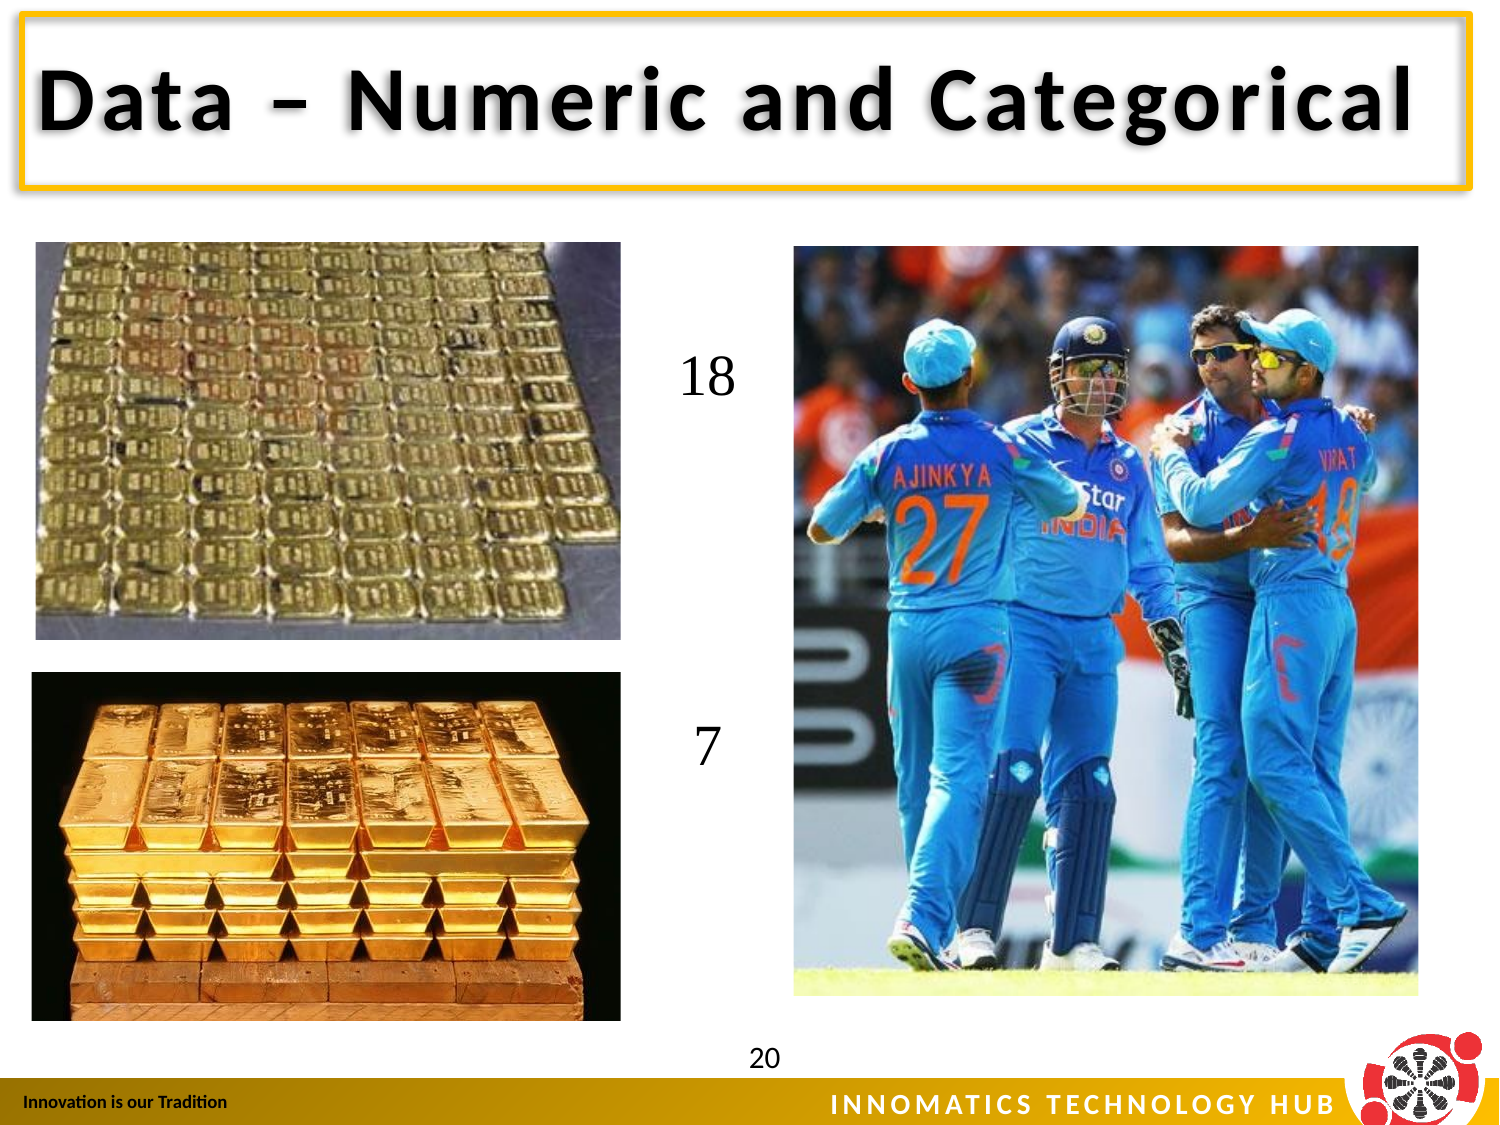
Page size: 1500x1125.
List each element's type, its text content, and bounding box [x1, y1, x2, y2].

text_box 18 [639, 334, 775, 407]
text_box [31, 672, 621, 1021]
text_box [35, 242, 621, 640]
title Data – Numeric and Categorical [19, 11, 1473, 191]
text_box [793, 246, 1419, 996]
picture [1360, 1032, 1484, 1125]
text_box 7 [639, 705, 775, 778]
